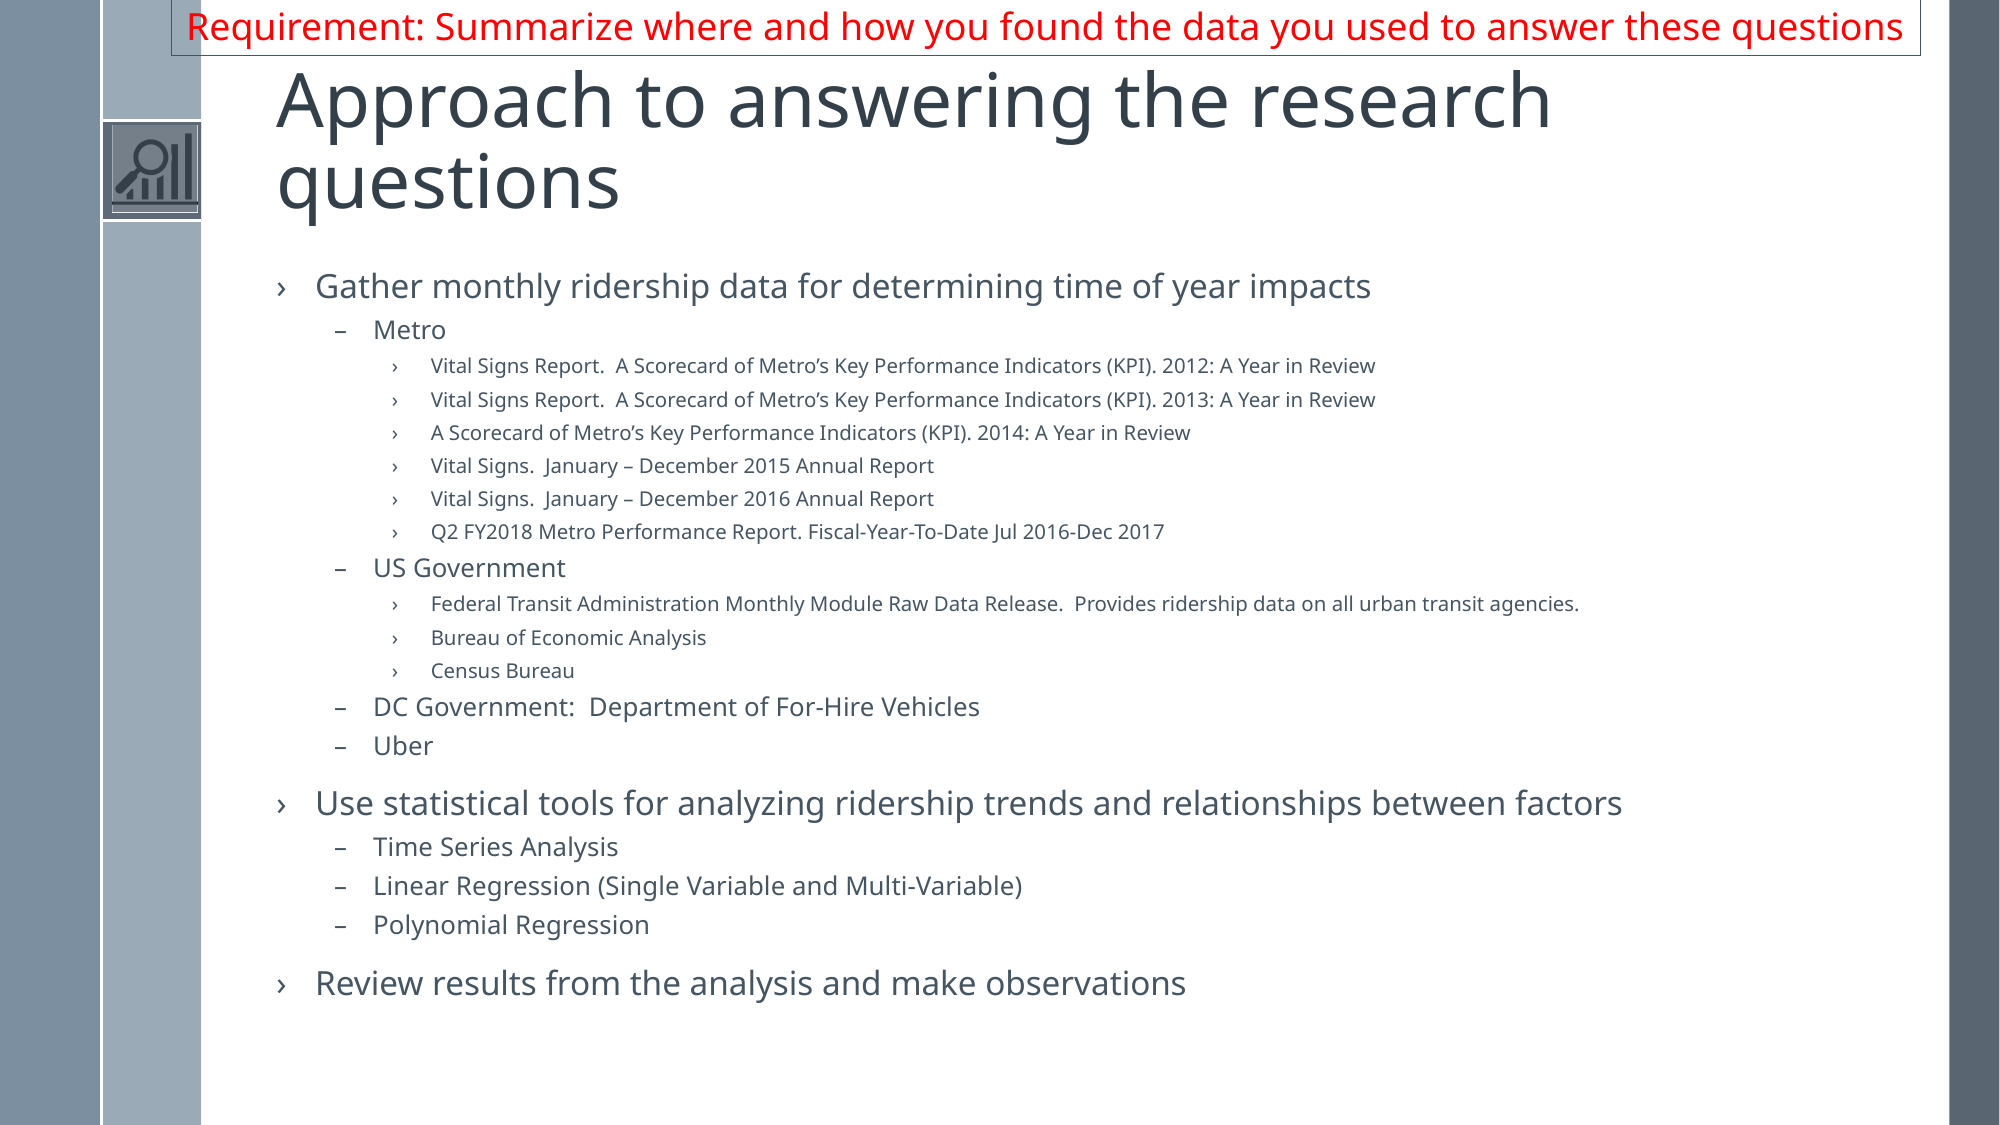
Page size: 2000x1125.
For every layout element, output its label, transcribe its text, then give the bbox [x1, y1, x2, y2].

text_box Requirement: Summarize where and how you found the data you used to answer these questions [171, 0, 1921, 56]
title Approach to answering the research questions [261, 56, 1867, 233]
list Gather monthly ridership data for determining time of year impacts Metro Vital Signs Report. A Scorecard of Metro’s Key Performance Indicators (KPI). 2012: A Year in Review Vital Signs Report. A Scorecard of Metro’s Key Performance Indicators (KPI). 2013: A Year in Review A Scorecard of Metro’s Key Performance Indicators (KPI). 2014: A Year in Review Vital Signs. January – December 2015 Annual Report Vital Signs. January – December 2016 Annual Report Q2 FY2018 Metro Performance Report. Fiscal-Year-To-Date Jul 2016-Dec 2017 US Government Federal Transit Administration Monthly Module Raw Data Release. Provides ridership data on all urban transit agencies. Bureau of Economic Analysis Census Bureau DC Government: Department of For-Hire Vehicles Uber Use statistical tools for analyzing ridership trends and relationships between factors Time Series Analysis Linear Regression (Single Variable and Multi-Variable) Polynomial Regression Review results from the analysis and make observations [261, 262, 1867, 1013]
